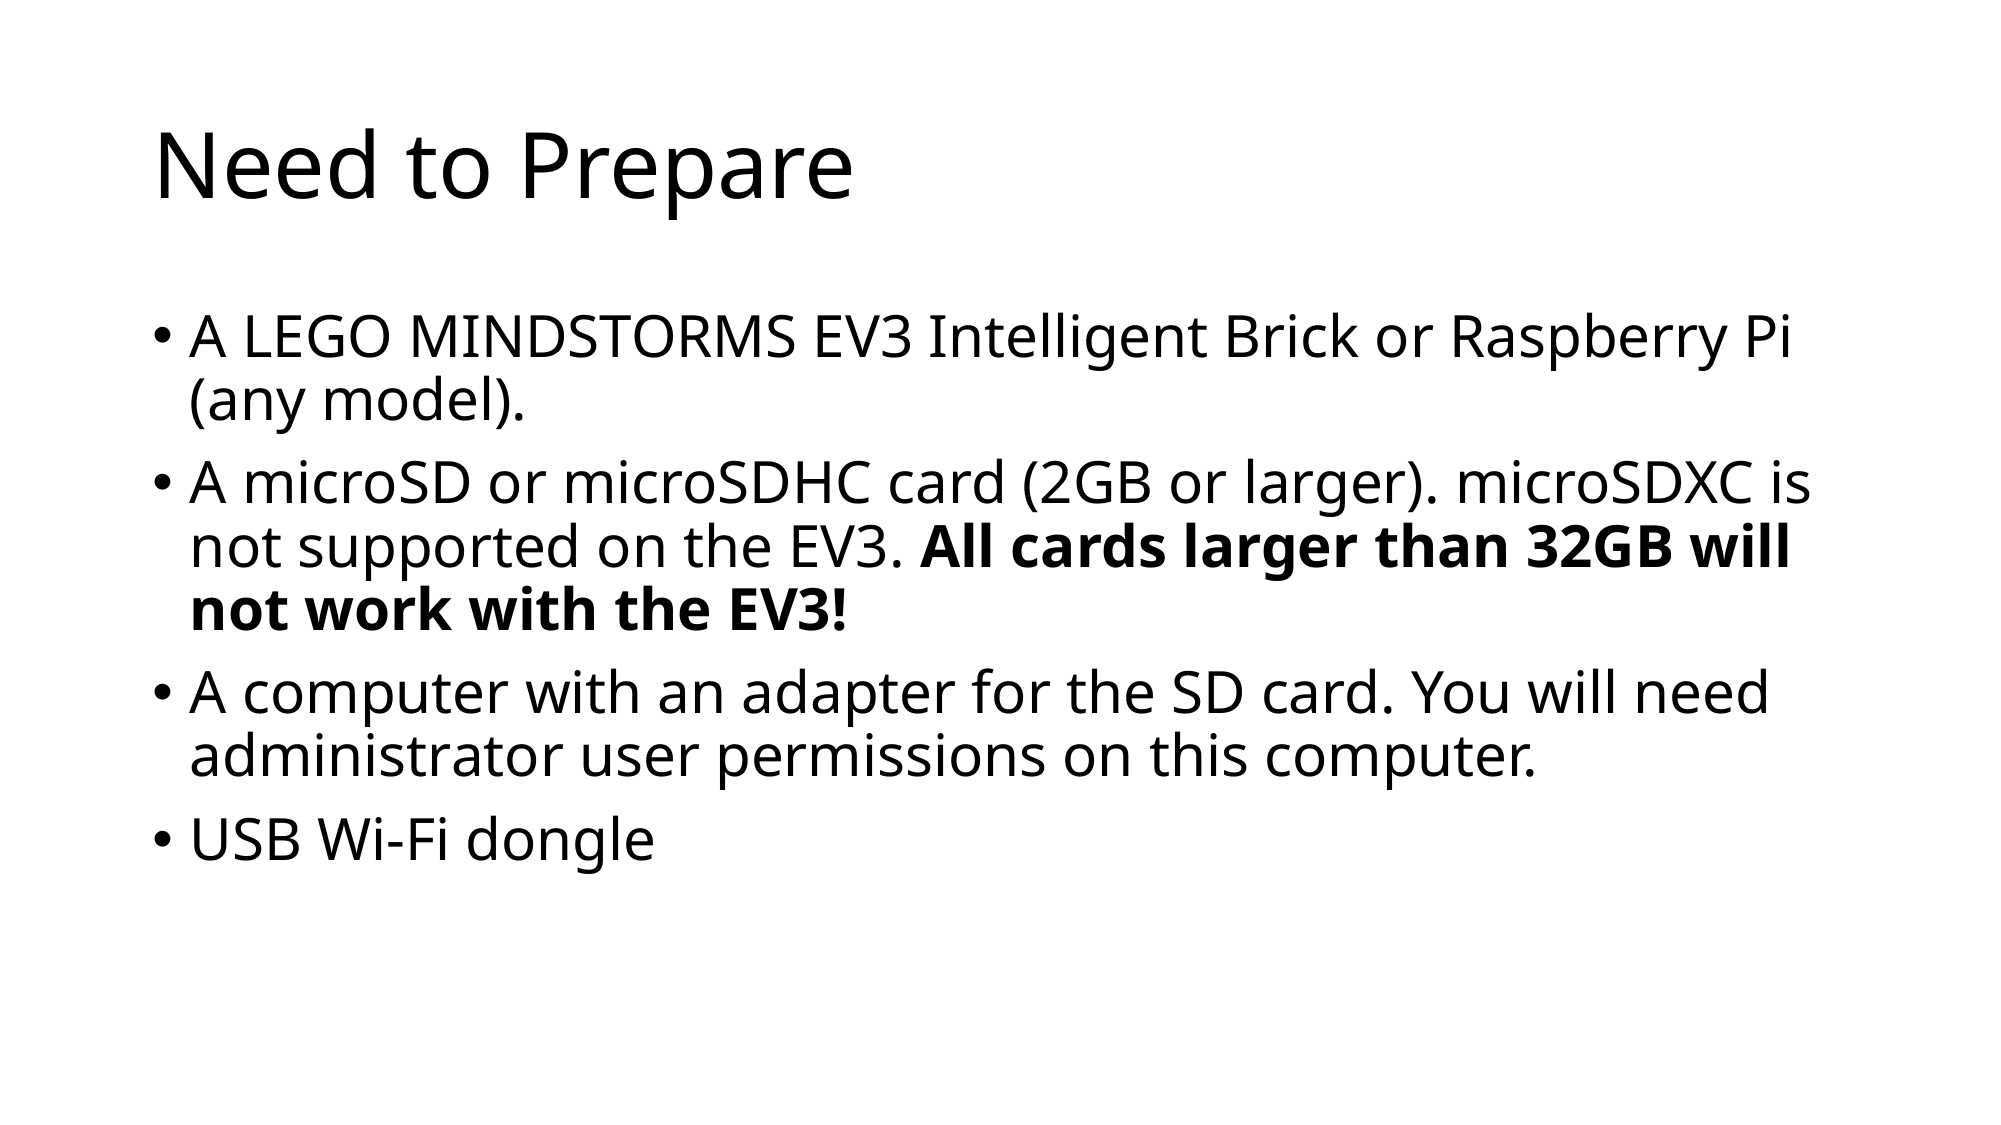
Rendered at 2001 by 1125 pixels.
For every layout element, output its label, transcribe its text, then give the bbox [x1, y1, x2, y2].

list A LEGO MINDSTORMS EV3 Intelligent Brick or Raspberry Pi (any model). A microSD or microSDHC card (2GB or larger). microSDXC is not supported on the EV3. All cards larger than 32GB will not work with the EV3! A computer with an adapter for the SD card. You will need administrator user permissions on this computer. USB Wi-Fi dongle [137, 299, 1863, 1014]
title Need to Prepare [137, 59, 1863, 278]
